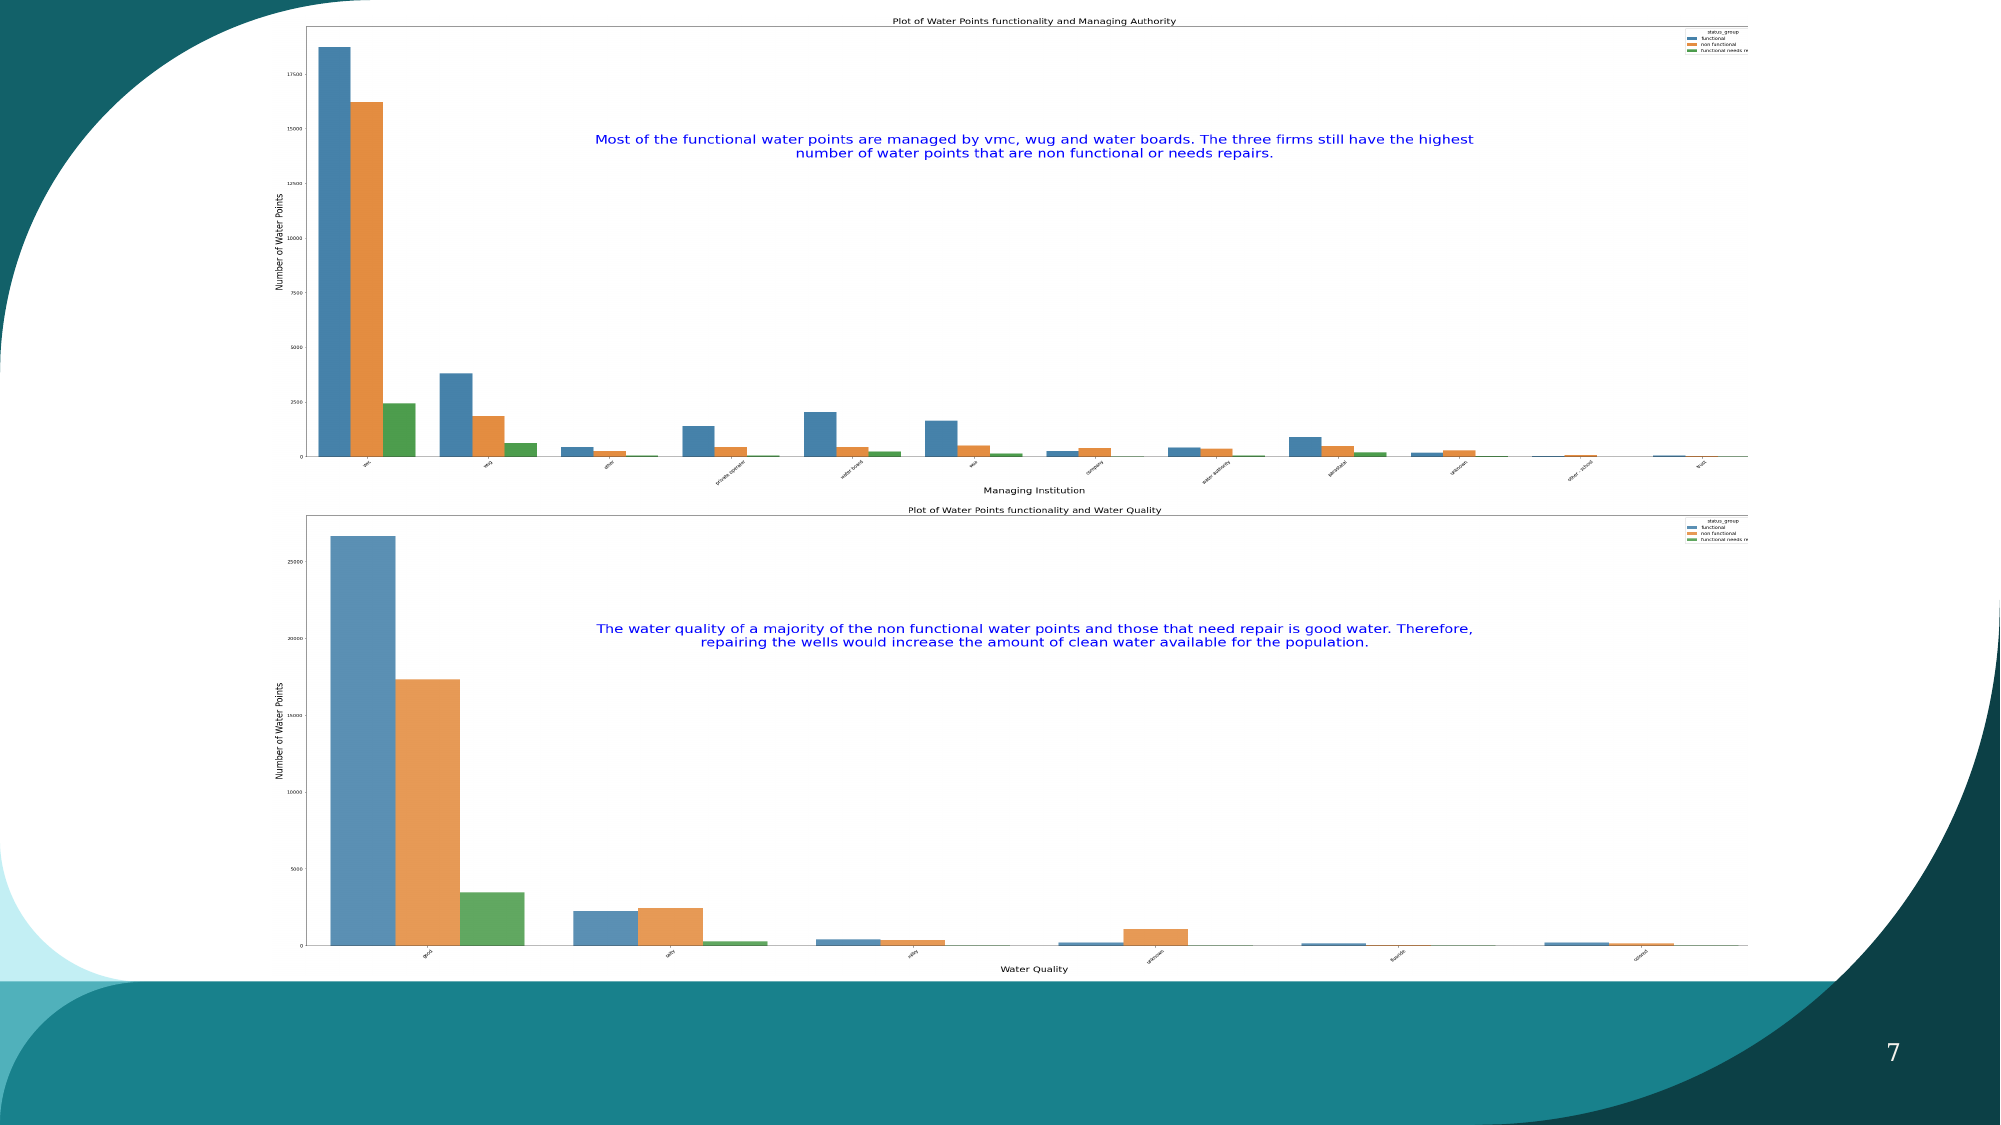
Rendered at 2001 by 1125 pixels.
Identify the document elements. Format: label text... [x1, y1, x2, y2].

slide_number 7 [1787, 981, 2000, 1125]
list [272, 15, 1748, 976]
